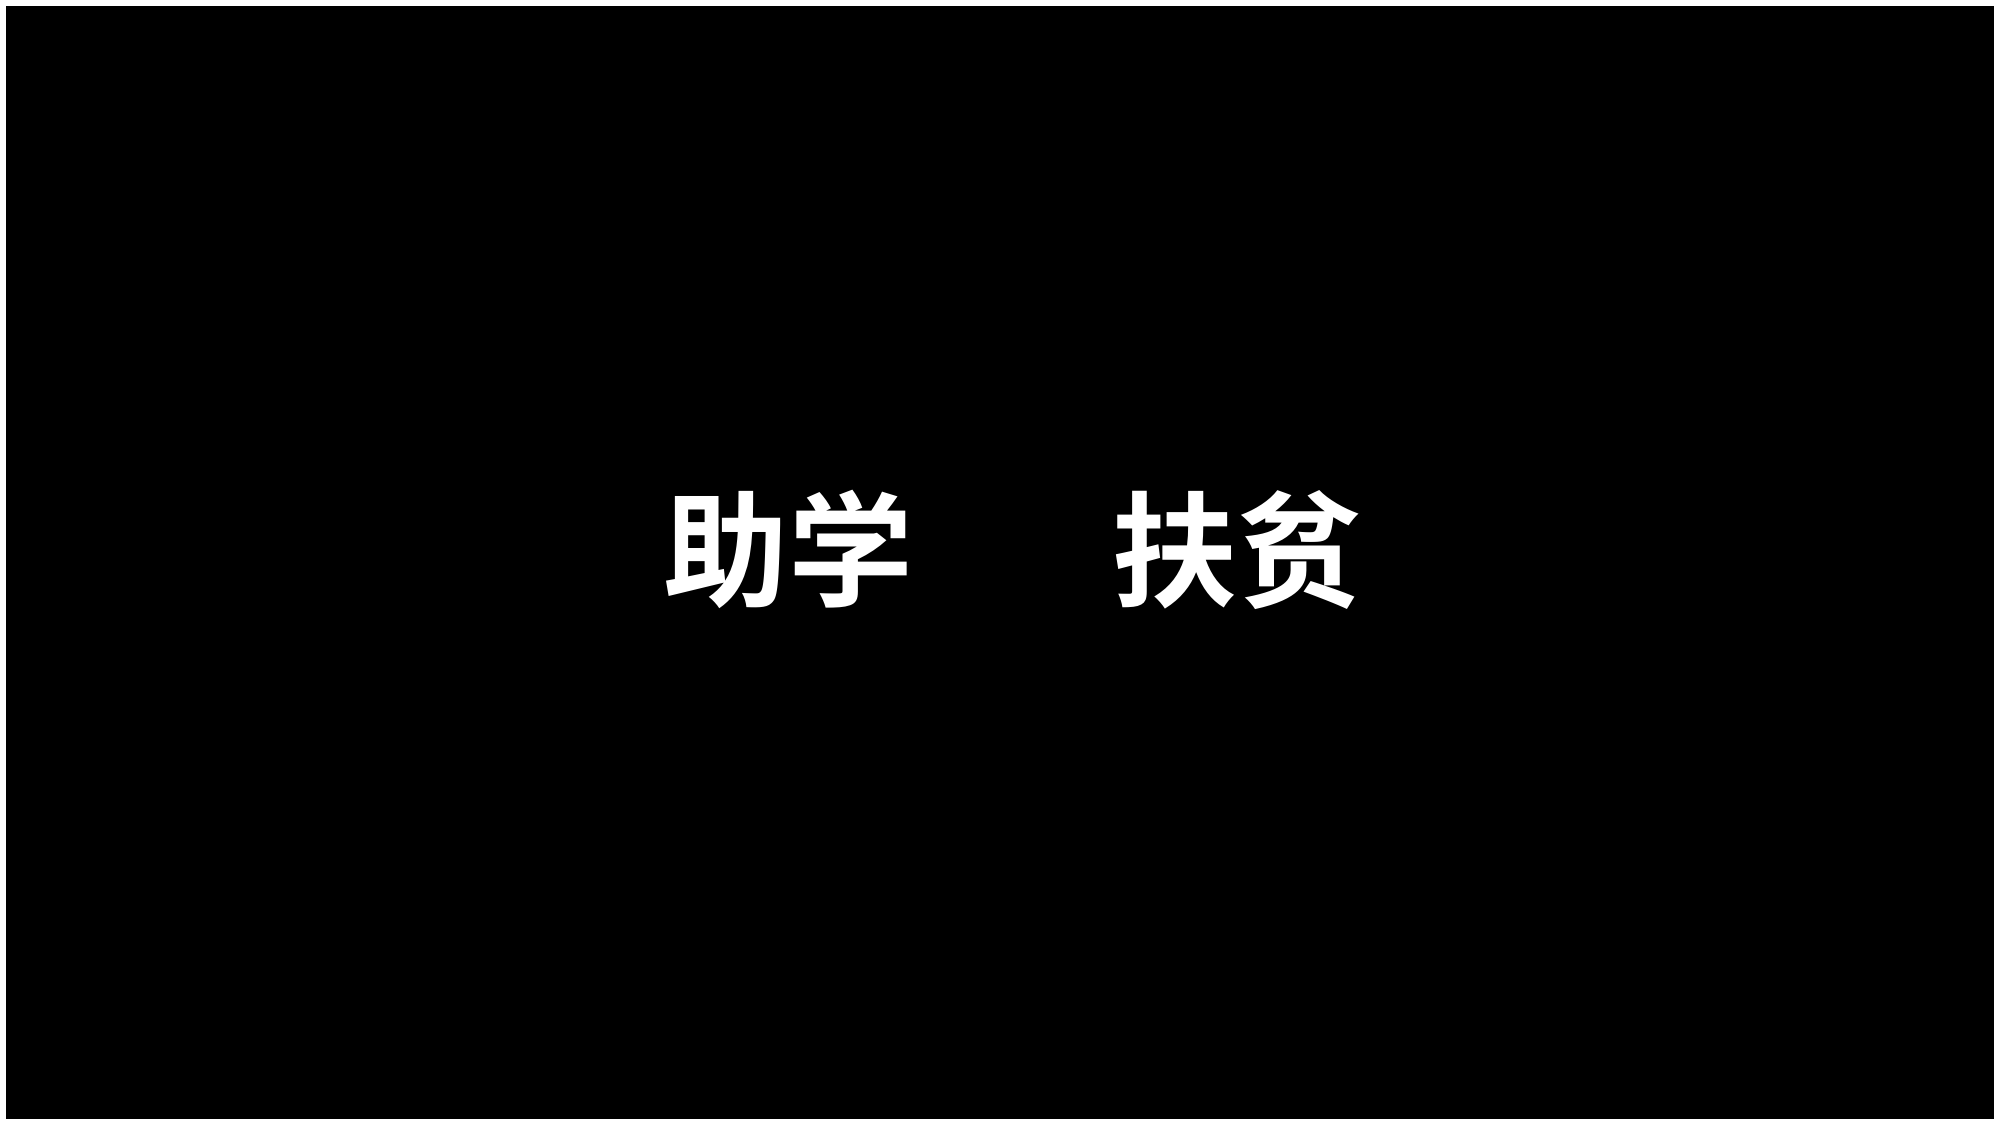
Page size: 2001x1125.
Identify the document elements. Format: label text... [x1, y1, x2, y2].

title 助学 扶贫 [163, 407, 1864, 689]
